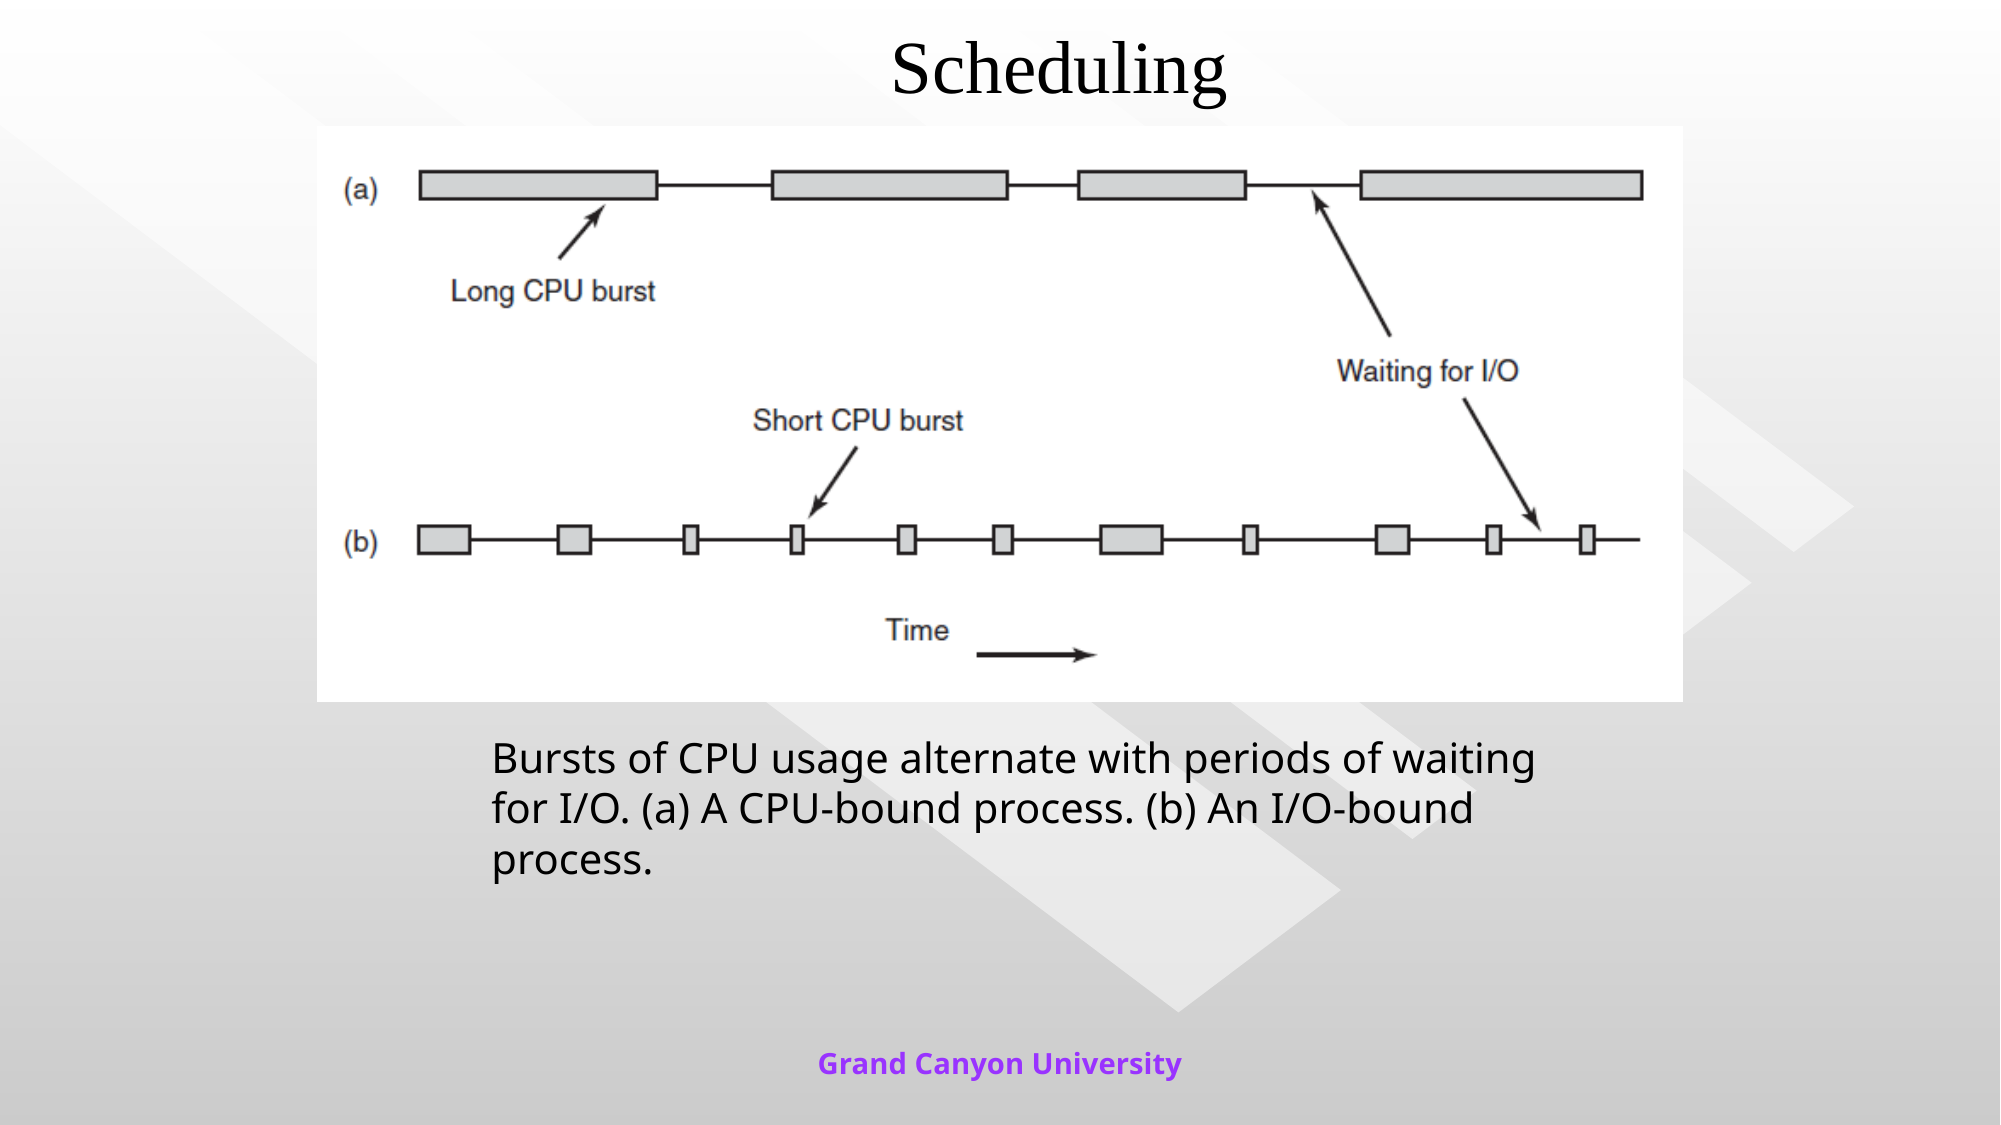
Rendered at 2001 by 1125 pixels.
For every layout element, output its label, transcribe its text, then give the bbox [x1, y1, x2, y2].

footer Grand Canyon University [683, 1025, 1317, 1100]
picture [317, 126, 1683, 702]
title Scheduling [420, 0, 1699, 127]
text_box Bursts of CPU usage alternate with periods of waiting for I/O. (a) A CPU-bound process. (b) An I/O-bound process. [476, 724, 1565, 890]
